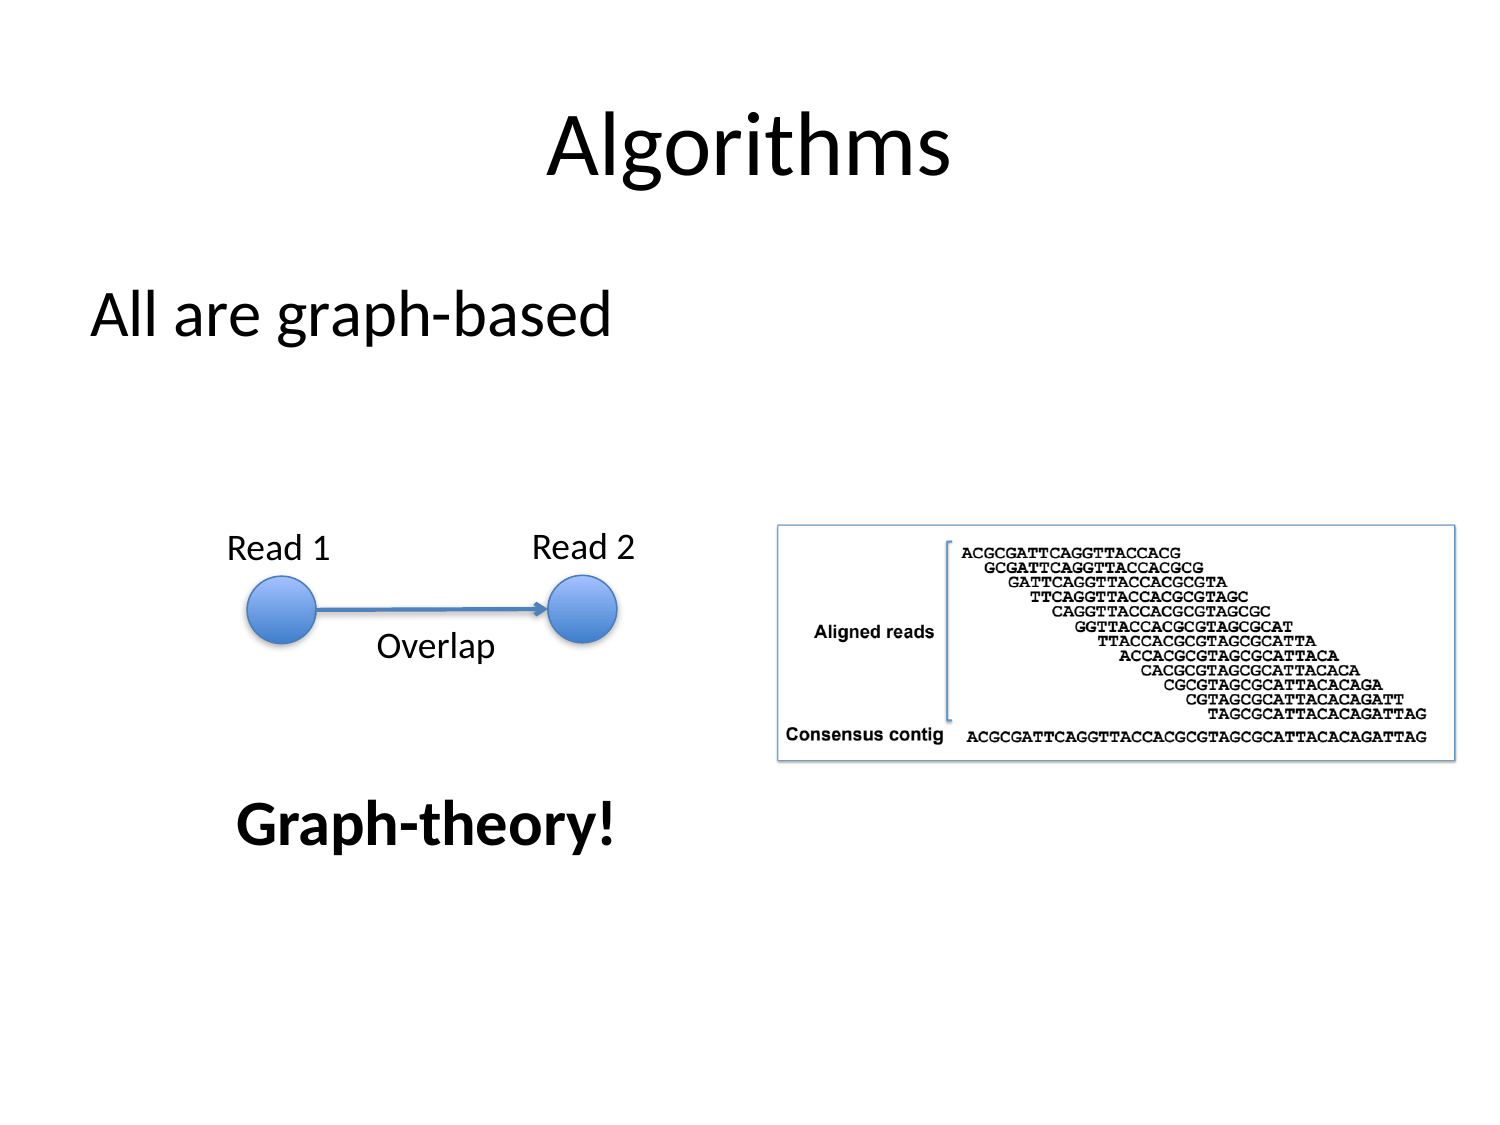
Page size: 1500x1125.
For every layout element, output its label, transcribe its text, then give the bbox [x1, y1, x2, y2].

list All are graph-based [75, 262, 1425, 1005]
picture [772, 521, 1459, 766]
text_box [246, 576, 317, 645]
title Algorithms [75, 45, 1425, 233]
text_box [547, 575, 618, 644]
text_box Read 2 [517, 514, 651, 575]
text_box Overlap [361, 620, 511, 674]
text_box Read 1 [212, 515, 346, 576]
text_box Graph-theory! [221, 772, 634, 866]
